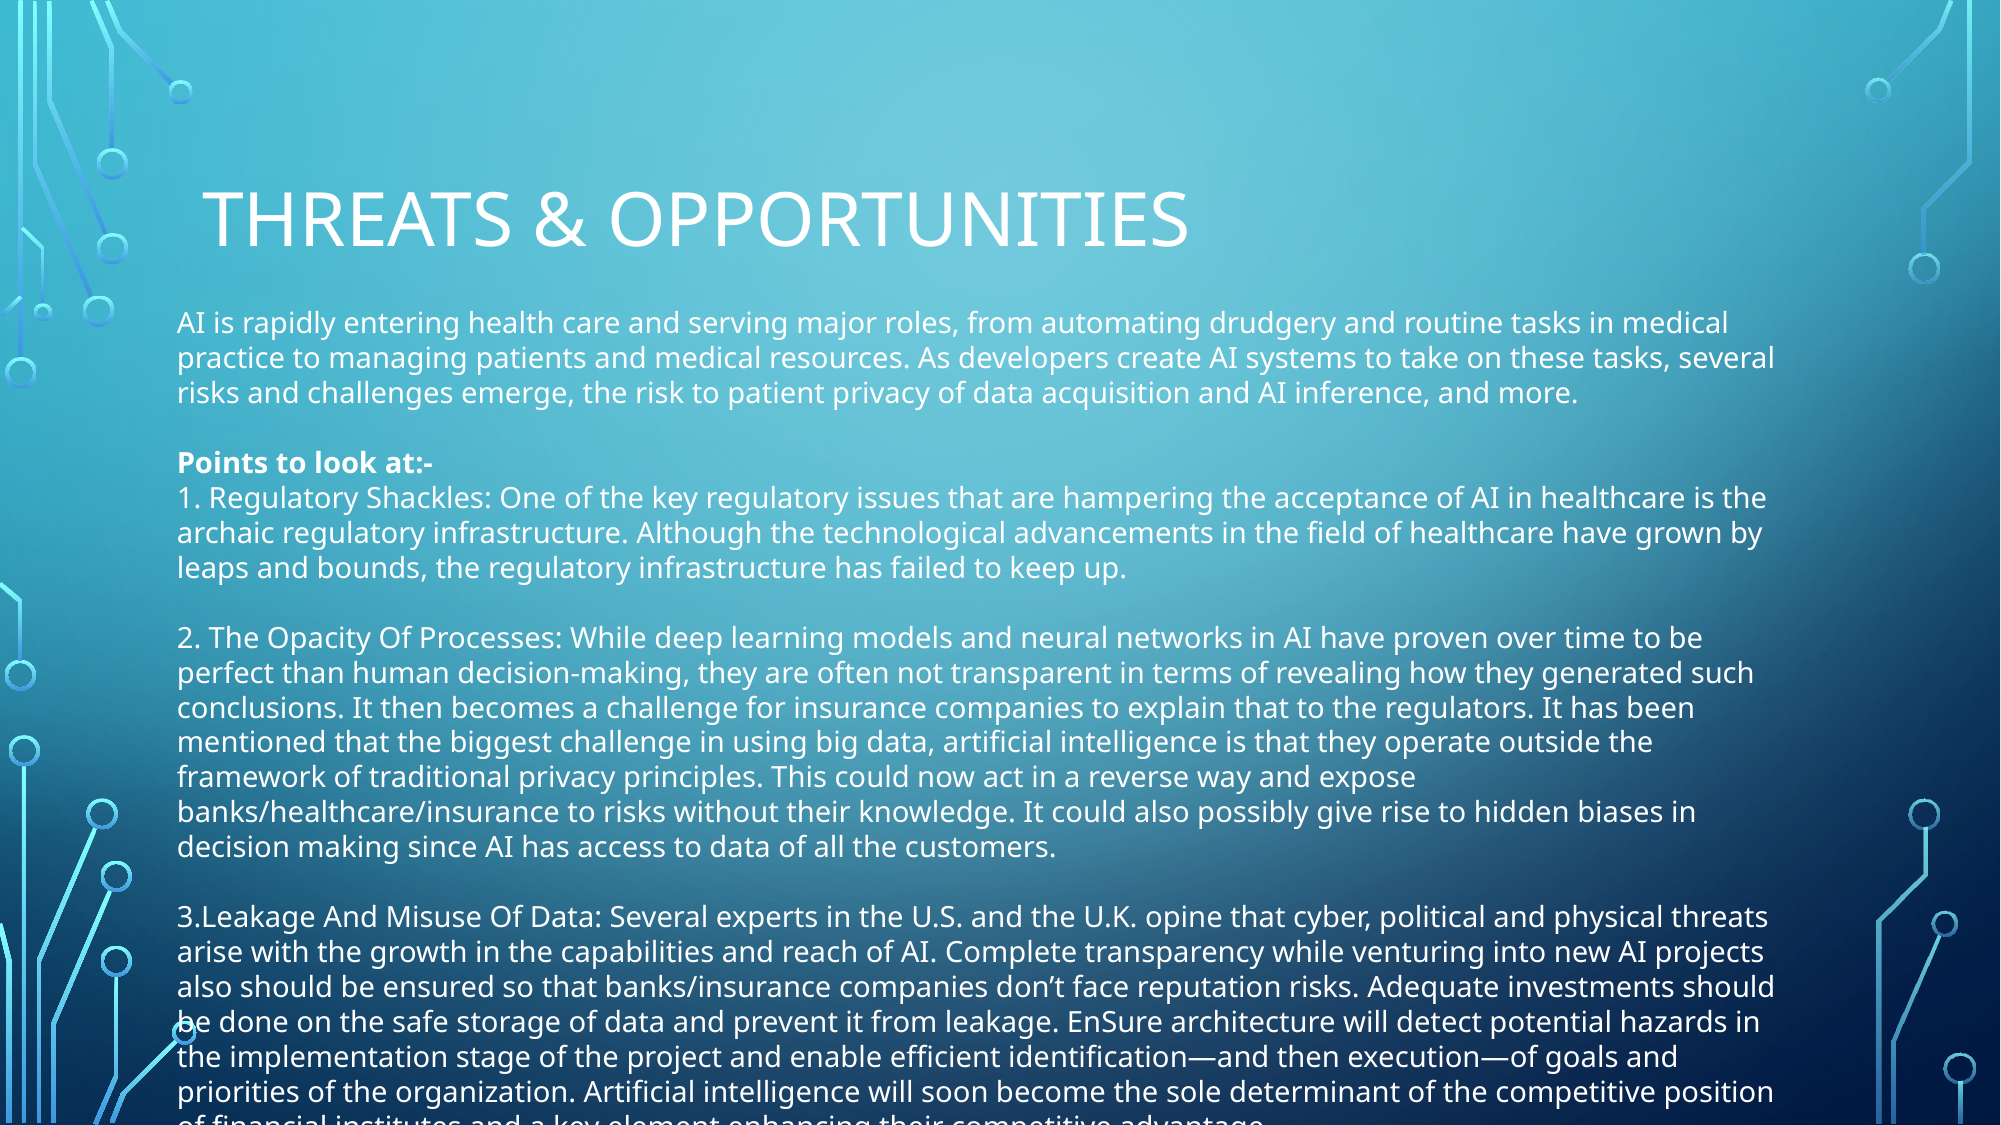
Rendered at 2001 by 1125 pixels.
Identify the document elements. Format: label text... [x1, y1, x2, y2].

text_box AI is rapidly entering health care and serving major roles, from automating drudgery and routine tasks in medical practice to managing patients and medical resources. As developers create AI systems to take on these tasks, several risks and challenges emerge, the risk to patient privacy of data acquisition and AI inference, and more. Points to look at:- 1. Regulatory Shackles: One of the key regulatory issues that are hampering the acceptance of AI in healthcare is the archaic regulatory infrastructure. Although the technological advancements in the field of healthcare have grown by leaps and bounds, the regulatory infrastructure has failed to keep up. 2. The Opacity Of Processes: While deep learning models and neural networks in AI have proven over time to be perfect than human decision-making, they are often not transparent in terms of revealing how they generated such conclusions. It then becomes a challenge for insurance companies to explain that to the regulators. It has been mentioned that the biggest challenge in using big data, artificial intelligence is that they operate outside the framework of traditional privacy principles. This could now act in a reverse way and expose banks/healthcare/insurance to risks without their knowledge. It could also possibly give rise to hidden biases in decision making since AI has access to data of all the customers. 3.Leakage And Misuse Of Data: Several experts in the U.S. and the U.K. opine that cyber, political and physical threats arise with the growth in the capabilities and reach of AI. Complete transparency while venturing into new AI projects also should be ensured so that banks/insurance companies don’t face reputation risks. Adequate investments should be done on the safe storage of data and prevent it from leakage. EnSure architecture will detect potential hazards in the implementation stage of the project and enable efficient identification—and then execution—of goals and priorities of the organization. Artificial intelligence will soon become the sole determinant of the competitive position of financial institutes and a key element enhancing their competitive advantage. [162, 296, 1815, 1125]
title THREATS & OPPORTUNITIES [187, 101, 1813, 296]
